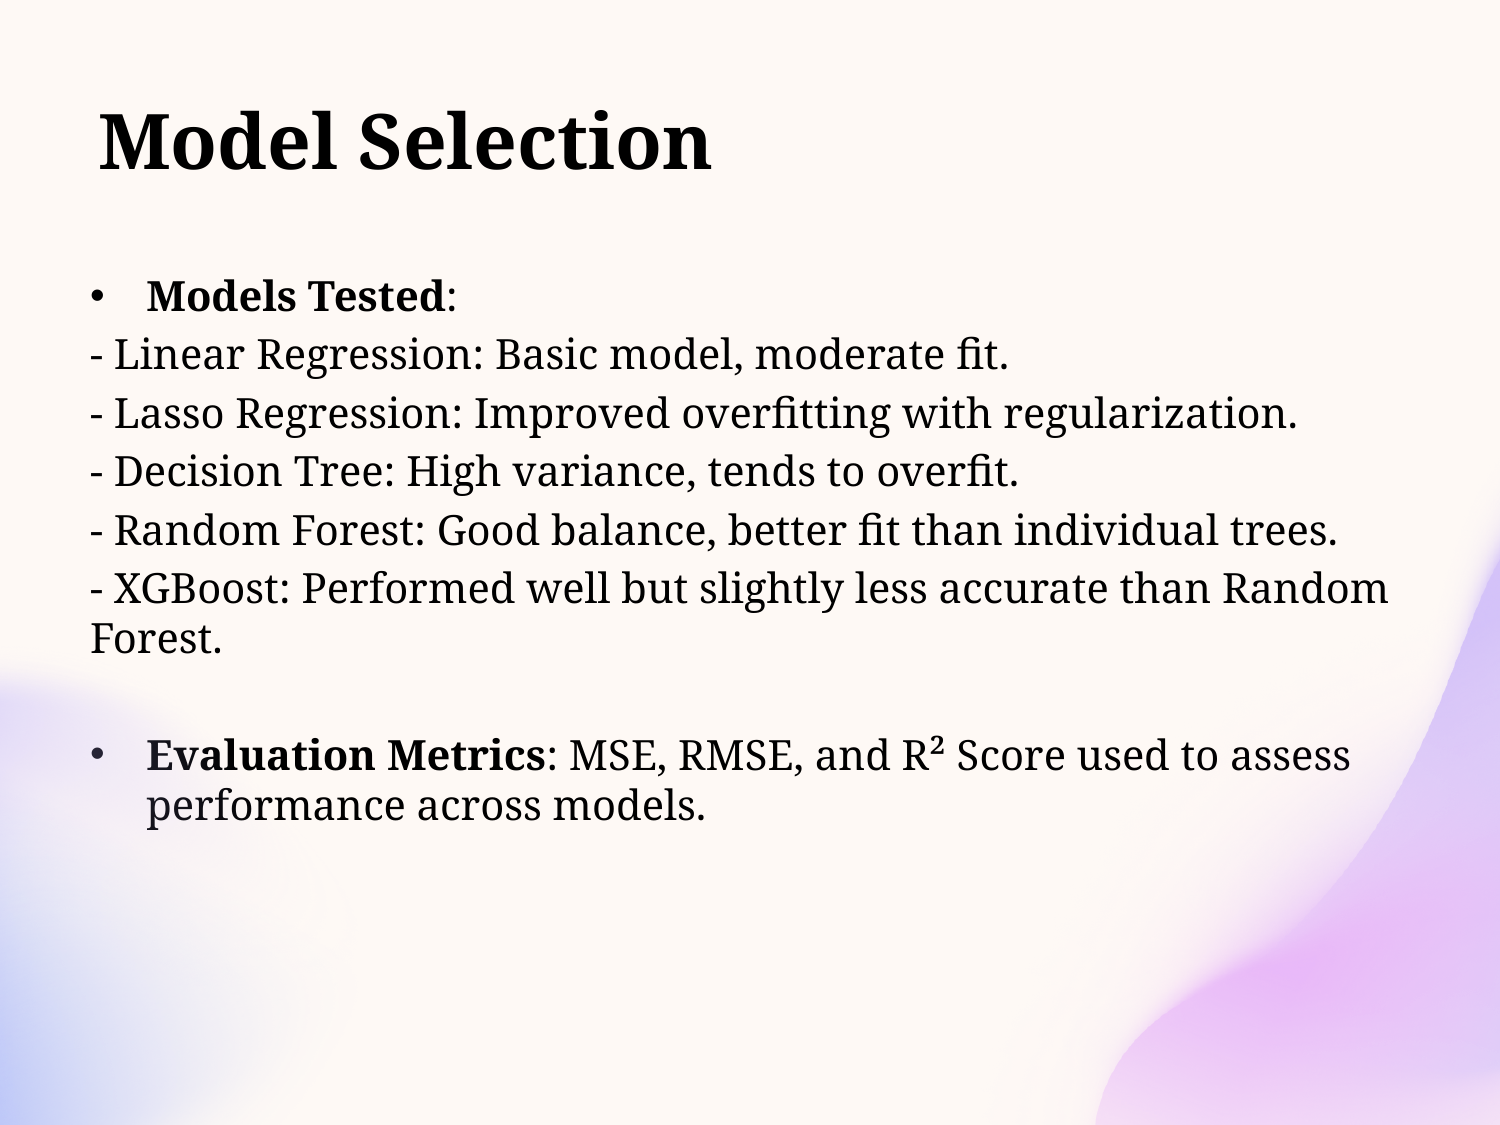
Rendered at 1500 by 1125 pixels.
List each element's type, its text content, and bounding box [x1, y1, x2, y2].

title Model Selection [75, 45, 738, 186]
picture [0, 188, 1500, 1125]
